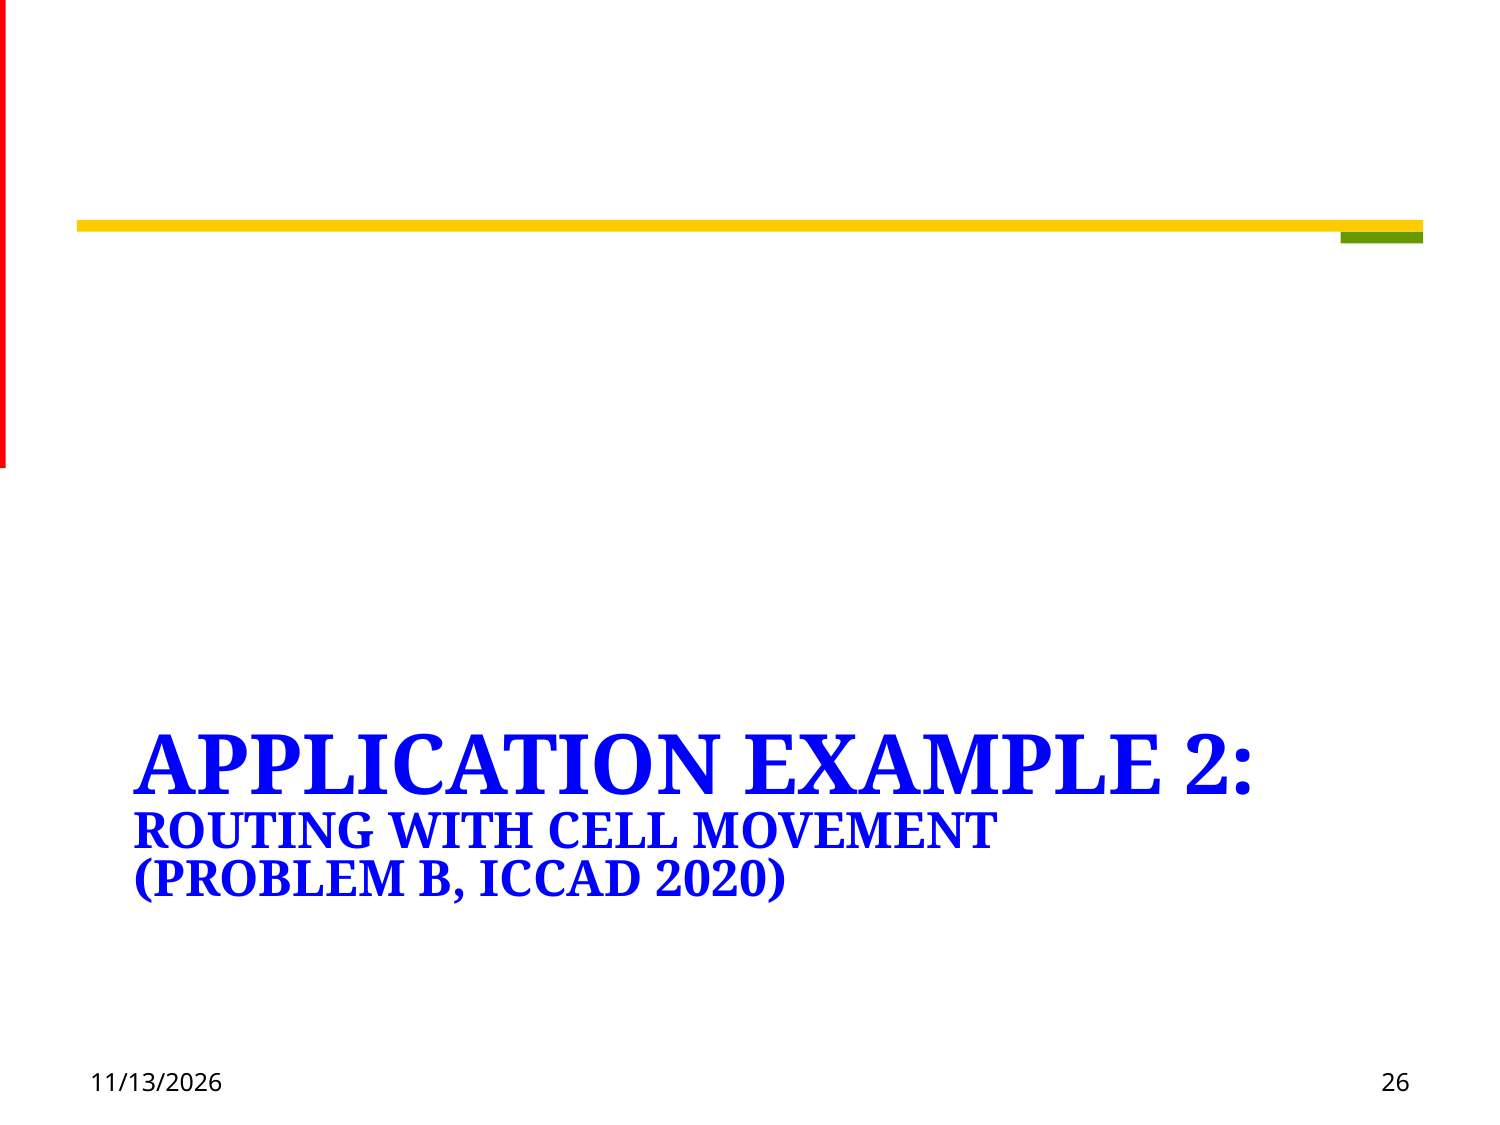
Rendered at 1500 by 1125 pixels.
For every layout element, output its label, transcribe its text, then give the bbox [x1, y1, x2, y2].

slide_number 26 [1074, 1058, 1426, 1101]
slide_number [74, 1058, 426, 1101]
title Application Example 2: Routing with Cell Movement (Problem B, ICCAD 2020) [118, 722, 1436, 947]
